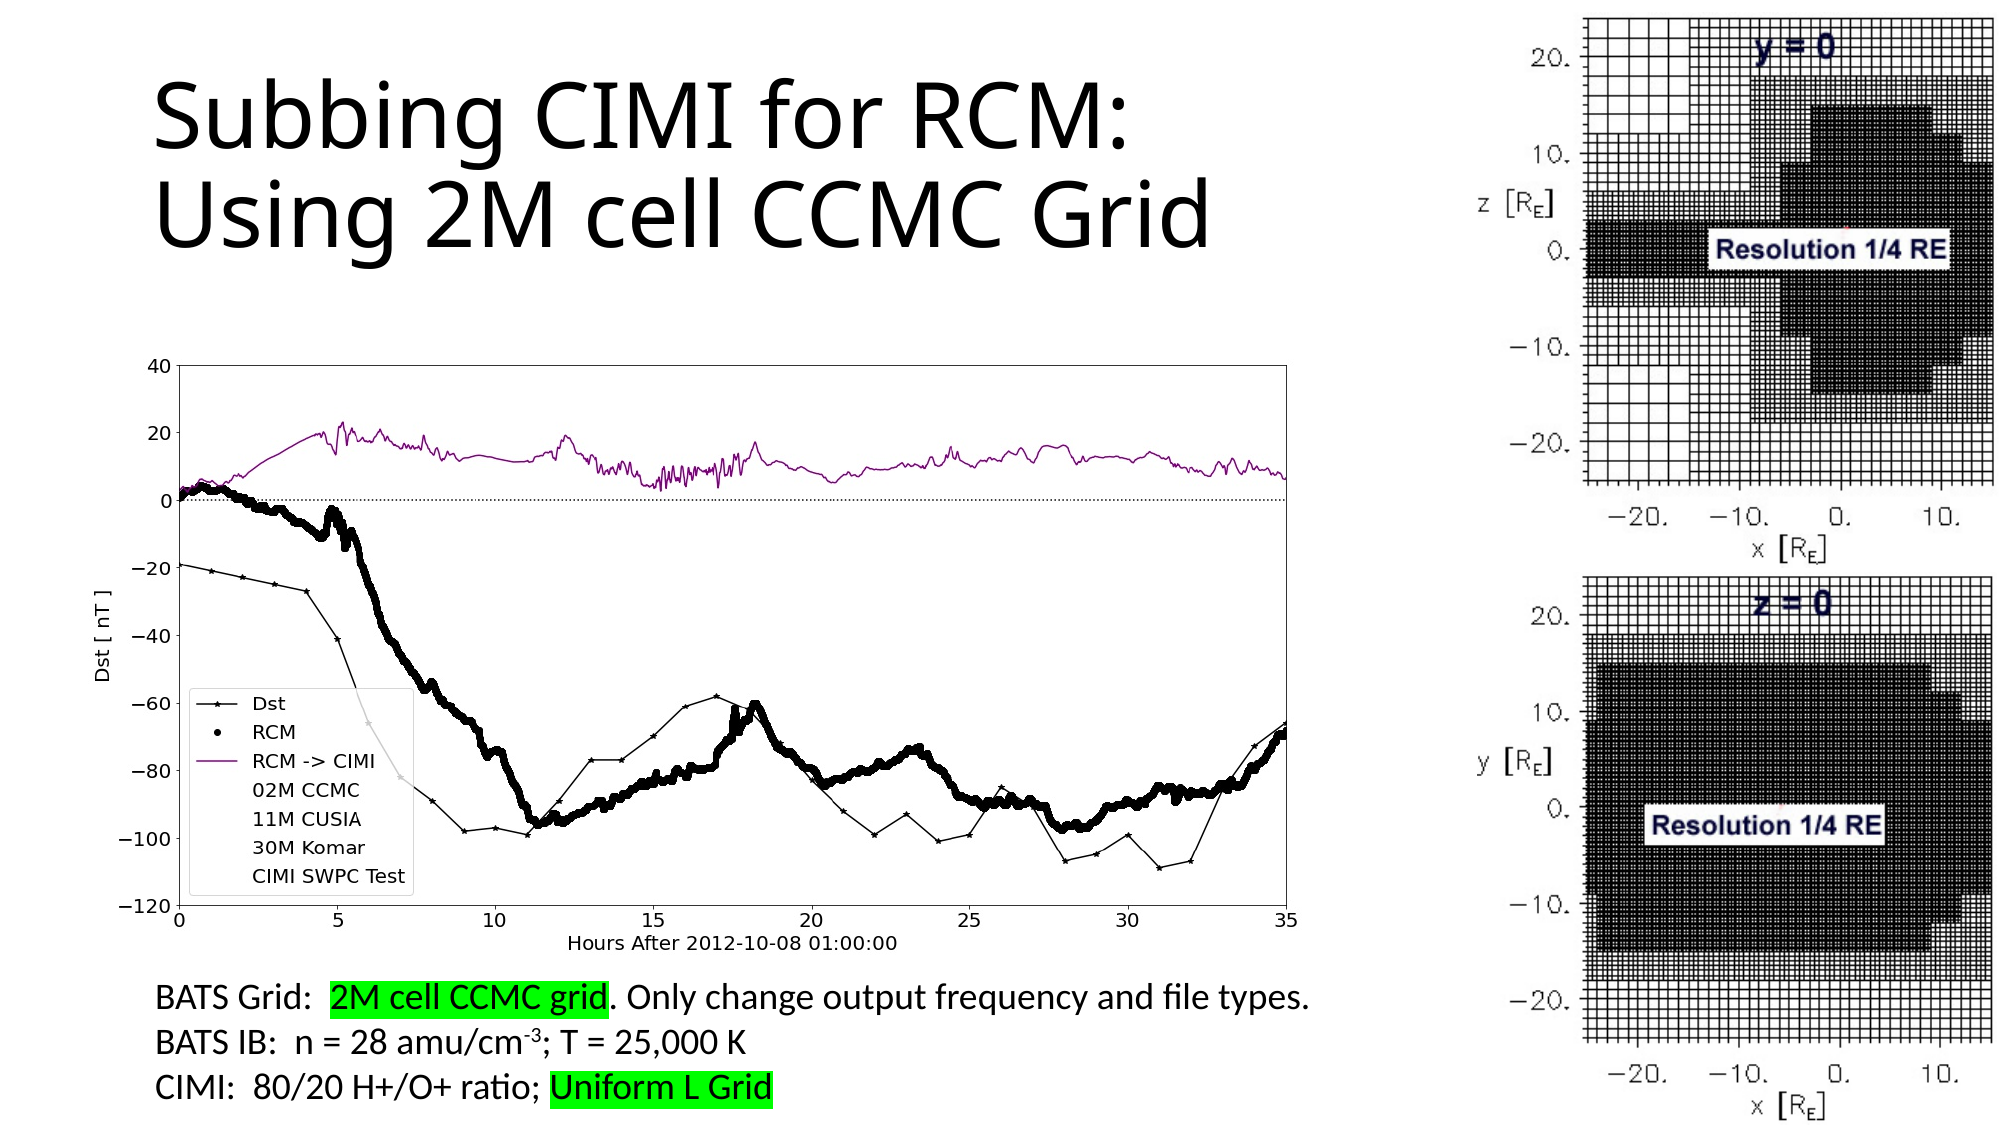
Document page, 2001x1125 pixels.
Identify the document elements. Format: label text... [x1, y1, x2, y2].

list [0, 279, 1428, 994]
text_box BATS Grid: 2M cell CCMC grid. Only change output frequency and file types. BATS IB: n = 28 amu/cm-3; T = 25,000 K CIMI: 80/20 H+/O+ ratio; Uniform L Grid [140, 994, 1327, 1114]
picture [1477, 572, 2000, 1125]
picture [1477, 12, 2000, 568]
title Subbing CIMI for RCM: Using 2M cell CCMC Grid [137, 59, 1477, 278]
